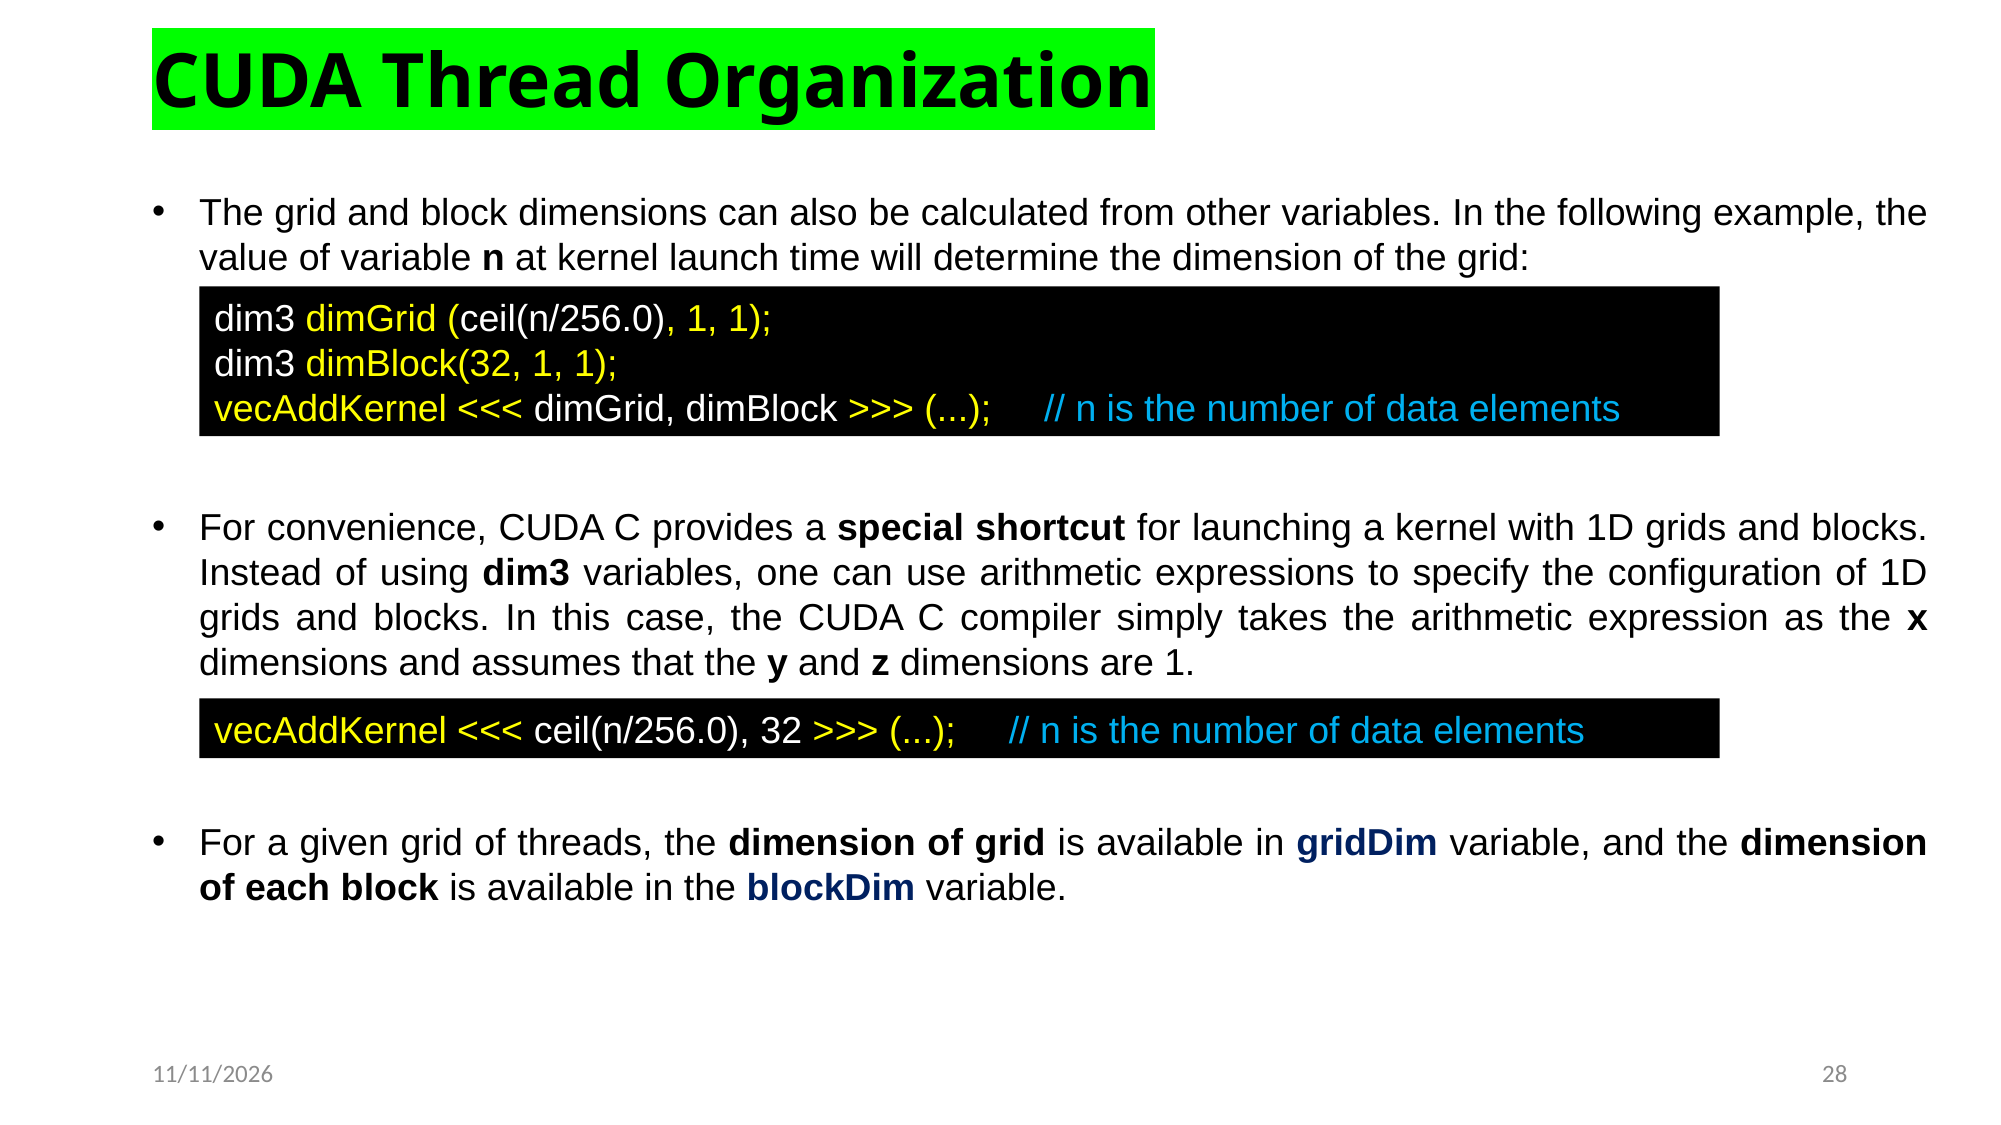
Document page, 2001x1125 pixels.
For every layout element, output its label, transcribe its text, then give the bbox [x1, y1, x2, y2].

text_box CUDA Thread Organization [137, 22, 1863, 145]
text_box The grid and block dimensions can also be calculated from other variables. In the following example, the value of variable n at kernel launch time will determine the dimension of the grid: For convenience, CUDA C provides a special shortcut for launching a kernel with 1D grids and blocks. Instead of using dim3 variables, one can use arithmetic expressions to specify the configuration of 1D grids and blocks. In this case, the CUDA C compiler simply takes the arithmetic expression as the x dimensions and assumes that the y and z dimensions are 1. For a given grid of threads, the dimension of grid is available in gridDim variable, and the dimension of each block is available in the blockDim variable. [137, 180, 1943, 1043]
text_box 28 [1412, 1042, 1863, 1103]
text_box dim3 dimGrid (ceil(n/256.0), 1, 1); dim3 dimBlock(32, 1, 1); vecAddKernel <<< dimGrid, dimBlock >>> (...); // n is the number of data elements [199, 286, 1720, 437]
text_box vecAddKernel <<< ceil(n/256.0), 32 >>> (...); // n is the number of data elements [199, 698, 1720, 759]
text_box 12-02-2024 [137, 1042, 588, 1103]
